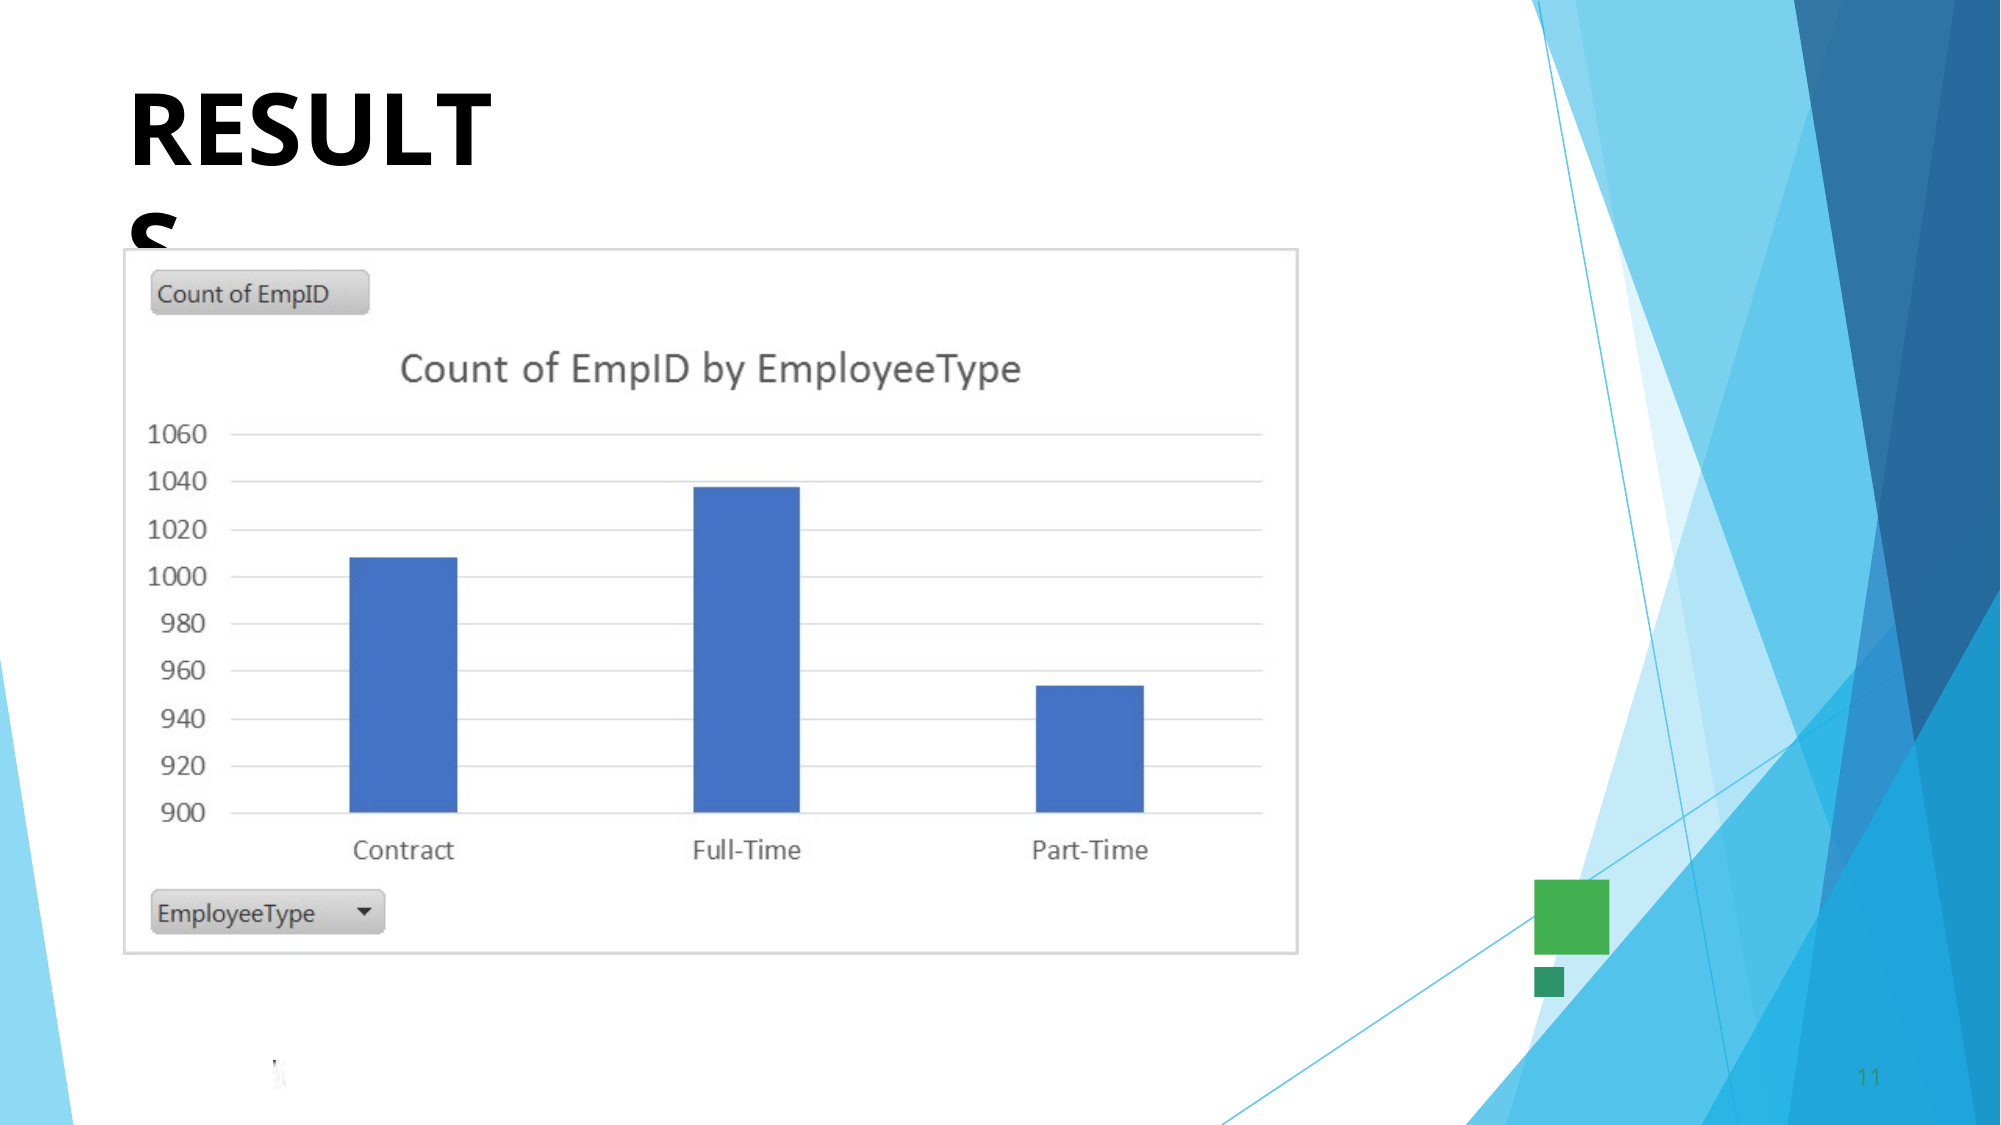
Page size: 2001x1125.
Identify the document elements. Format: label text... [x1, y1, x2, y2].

text_box [1534, 879, 1610, 955]
picture [123, 248, 1300, 955]
picture [273, 1060, 287, 1091]
title RESULTS [123, 63, 524, 247]
text_box 11 [1849, 1061, 1888, 1095]
text_box [1534, 967, 1565, 997]
